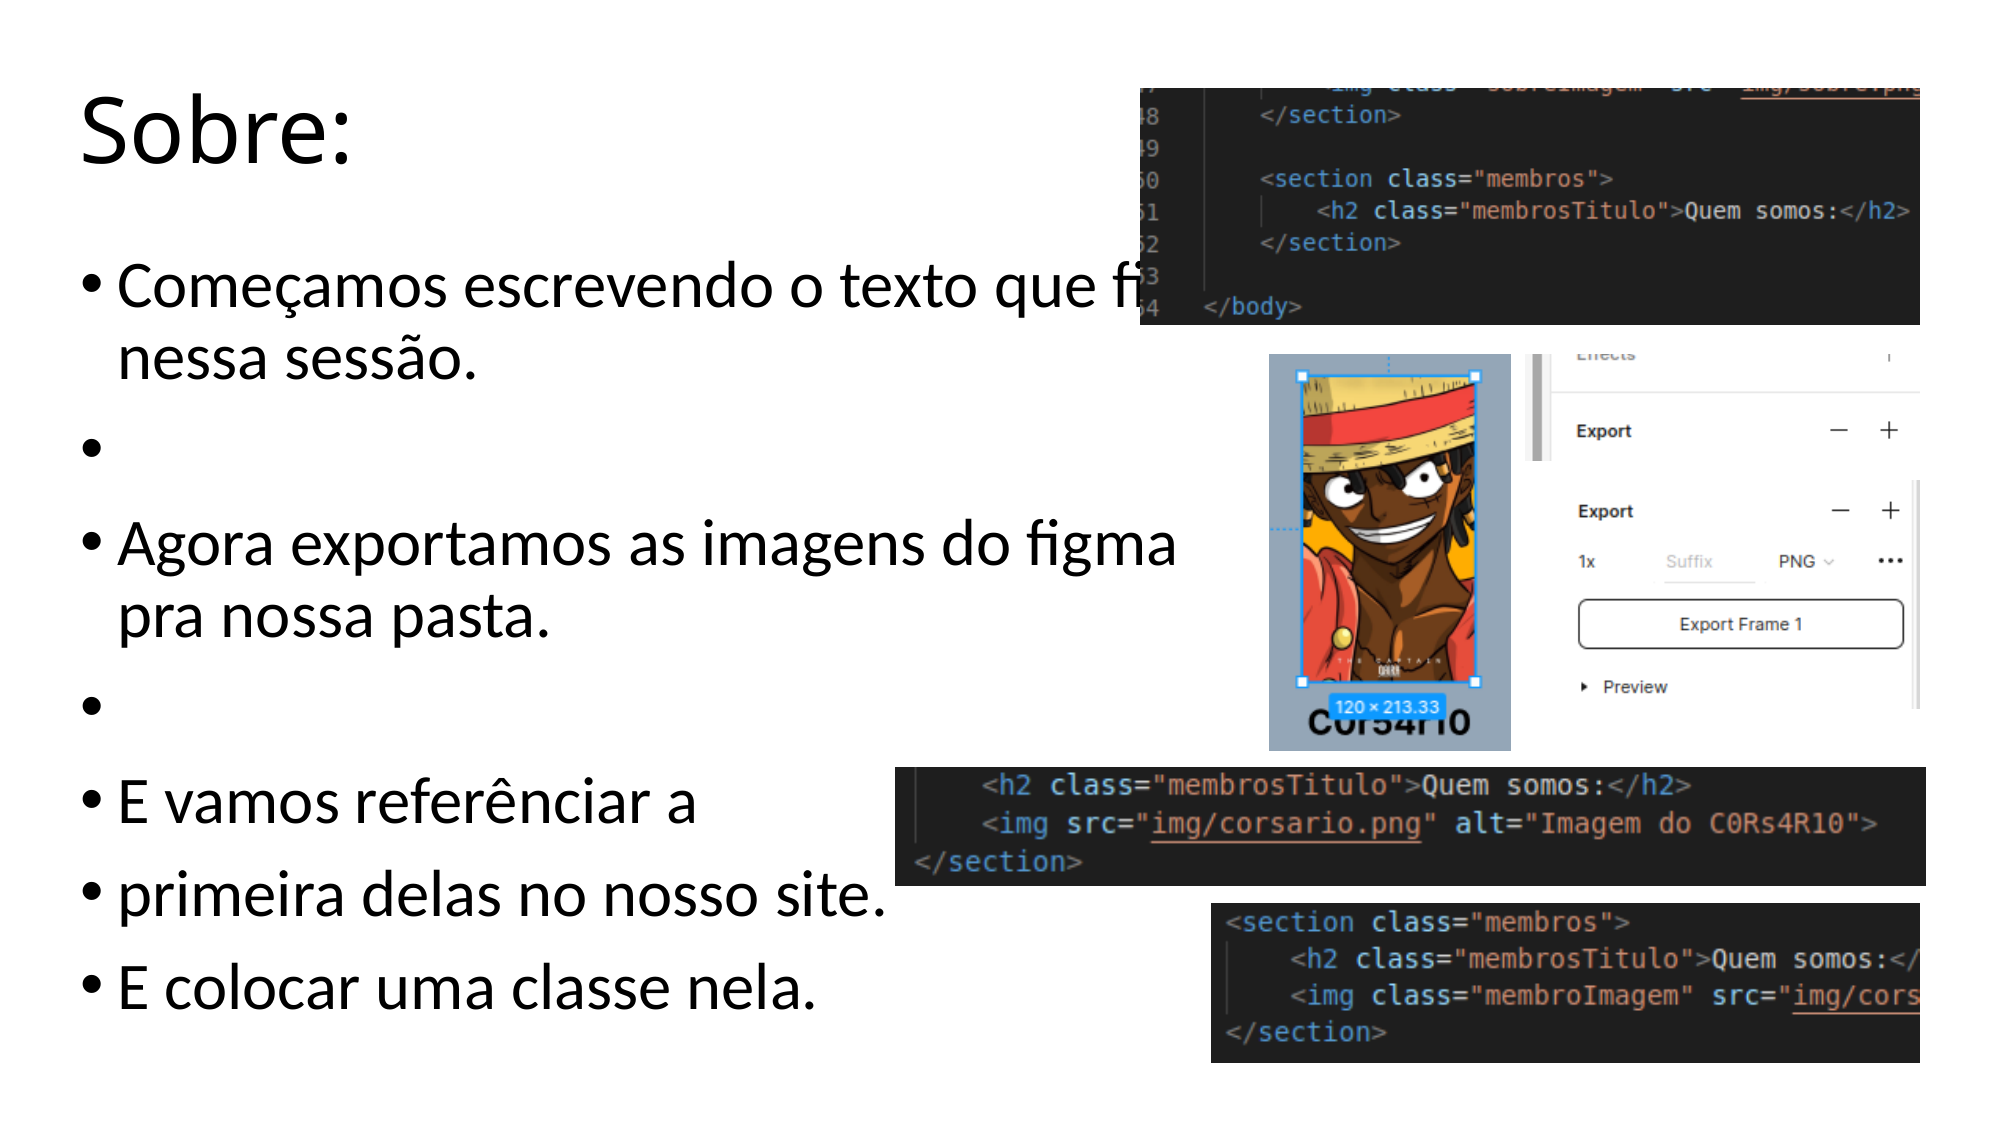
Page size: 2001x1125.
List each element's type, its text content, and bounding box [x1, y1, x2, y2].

picture [1211, 903, 1920, 1064]
text_box Começamos escrevendo o texto que fica nessa sessão. Agora exportamos as imagens do figma pra nossa pasta. E vamos referênciar a primeira delas no nosso site. E colocar uma classe nela. [64, 242, 1241, 1078]
picture [1269, 354, 1511, 752]
picture [1525, 354, 1920, 461]
picture [1139, 88, 1920, 325]
text_box Sobre: [64, 61, 1426, 207]
picture [895, 767, 1926, 886]
picture [1555, 480, 1920, 709]
